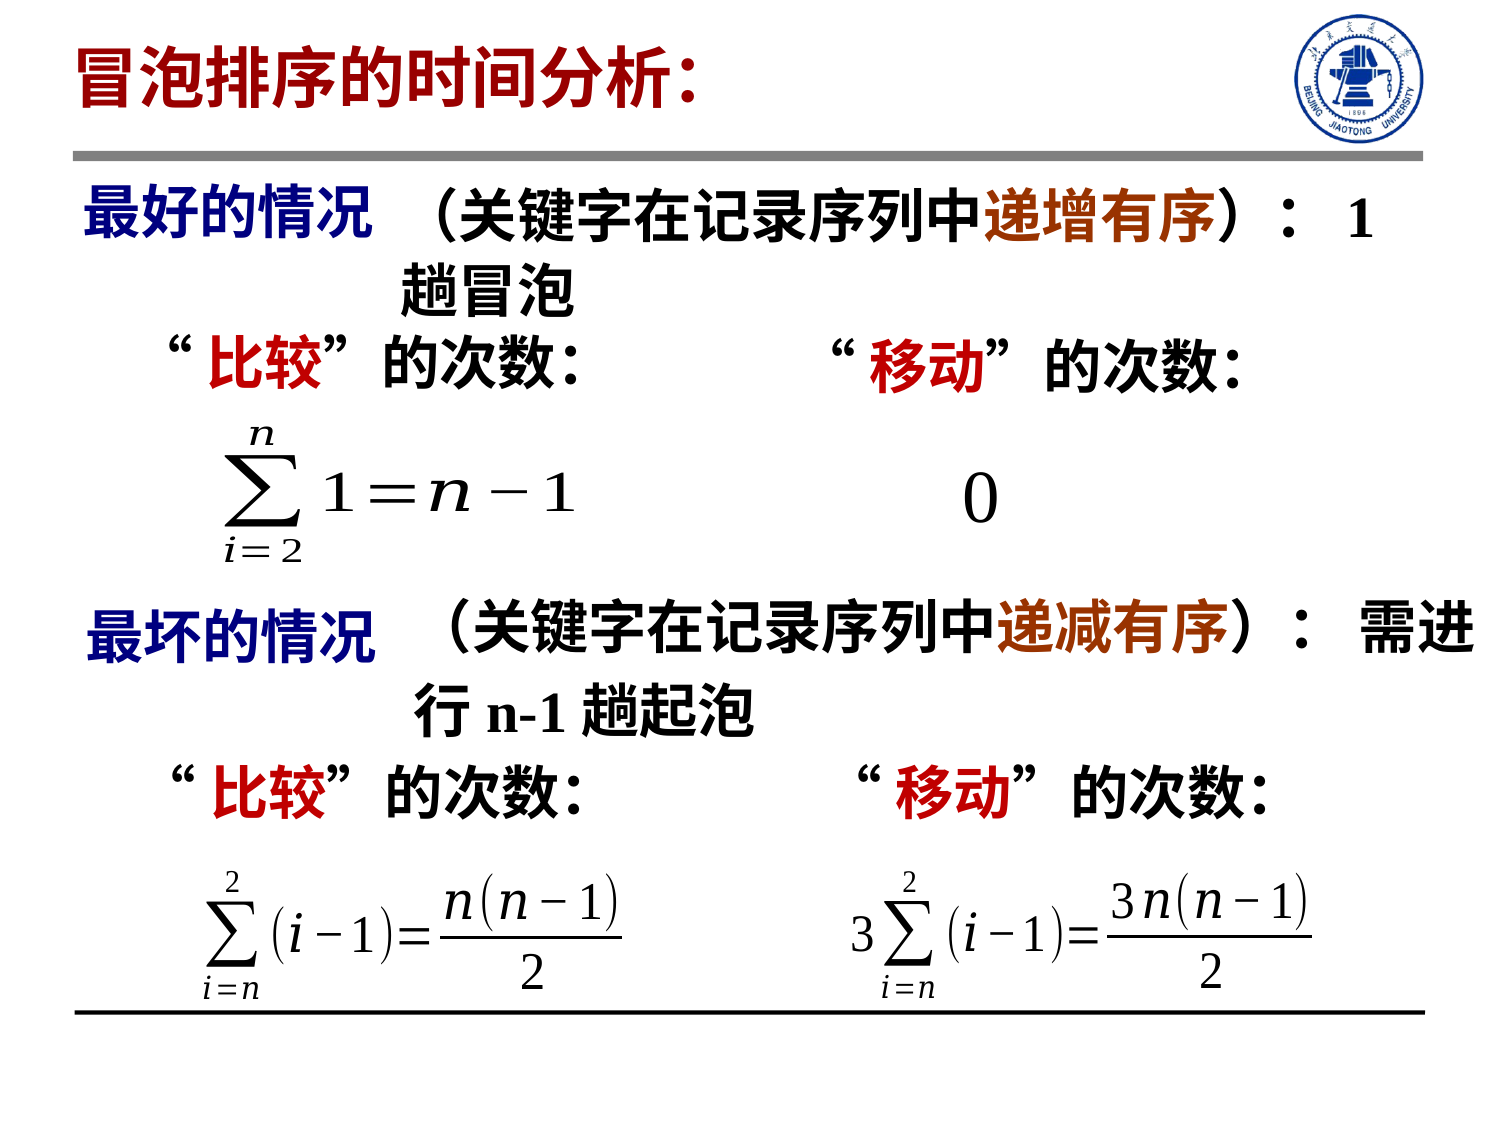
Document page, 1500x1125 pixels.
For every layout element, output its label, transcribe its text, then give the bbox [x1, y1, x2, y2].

text_box “比较”的次数： [123, 748, 633, 834]
text_box “比较”的次数： [119, 318, 630, 404]
text_box “移动”的次数： [808, 752, 1319, 834]
text_box “移动”的次数： [782, 332, 1292, 408]
text_box （关键字在记录序列中递减有序）： 需进行n-1趟起泡 [399, 569, 1500, 752]
picture [1294, 14, 1424, 144]
text_box 0 [947, 440, 1017, 546]
text_box 最好的情况 [68, 167, 386, 253]
text_box 冒泡排序的时间分析： [56, 28, 830, 125]
text_box 最坏的情况 [70, 592, 399, 678]
text_box （关键字在记录序列中递增有序）：1趟冒泡 [386, 166, 1420, 332]
